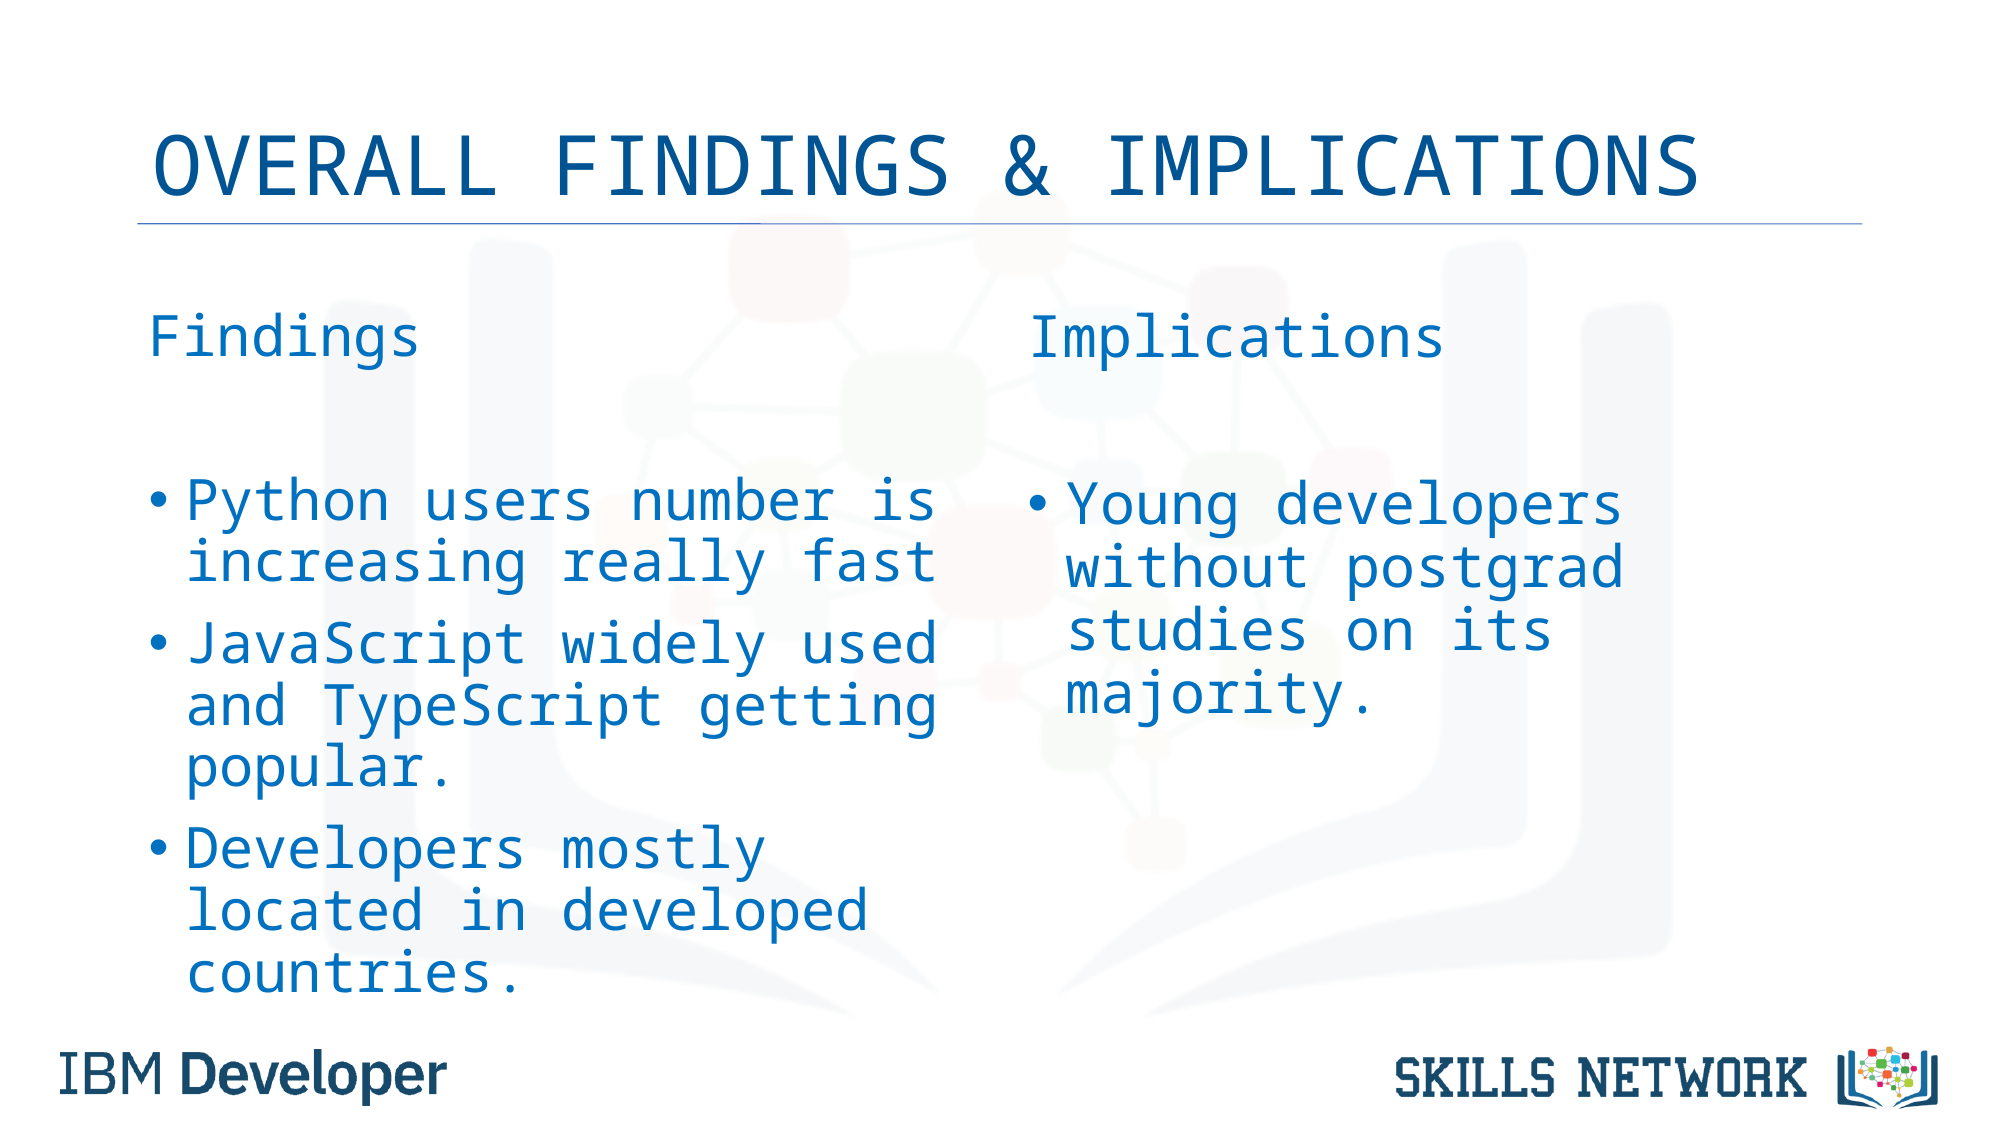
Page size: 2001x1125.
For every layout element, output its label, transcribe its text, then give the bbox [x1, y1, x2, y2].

list Implications Young developers without postgrad studies on its majority. [1012, 299, 1863, 1014]
list Findings Python users number is increasing really fast JavaScript widely used and TypeScript getting popular. Developers mostly located in developed countries. [133, 299, 984, 1014]
picture [1390, 1045, 1945, 1111]
title OVERALL FINDINGS & IMPLICATIONS [137, 59, 1863, 278]
picture [55, 1045, 459, 1108]
